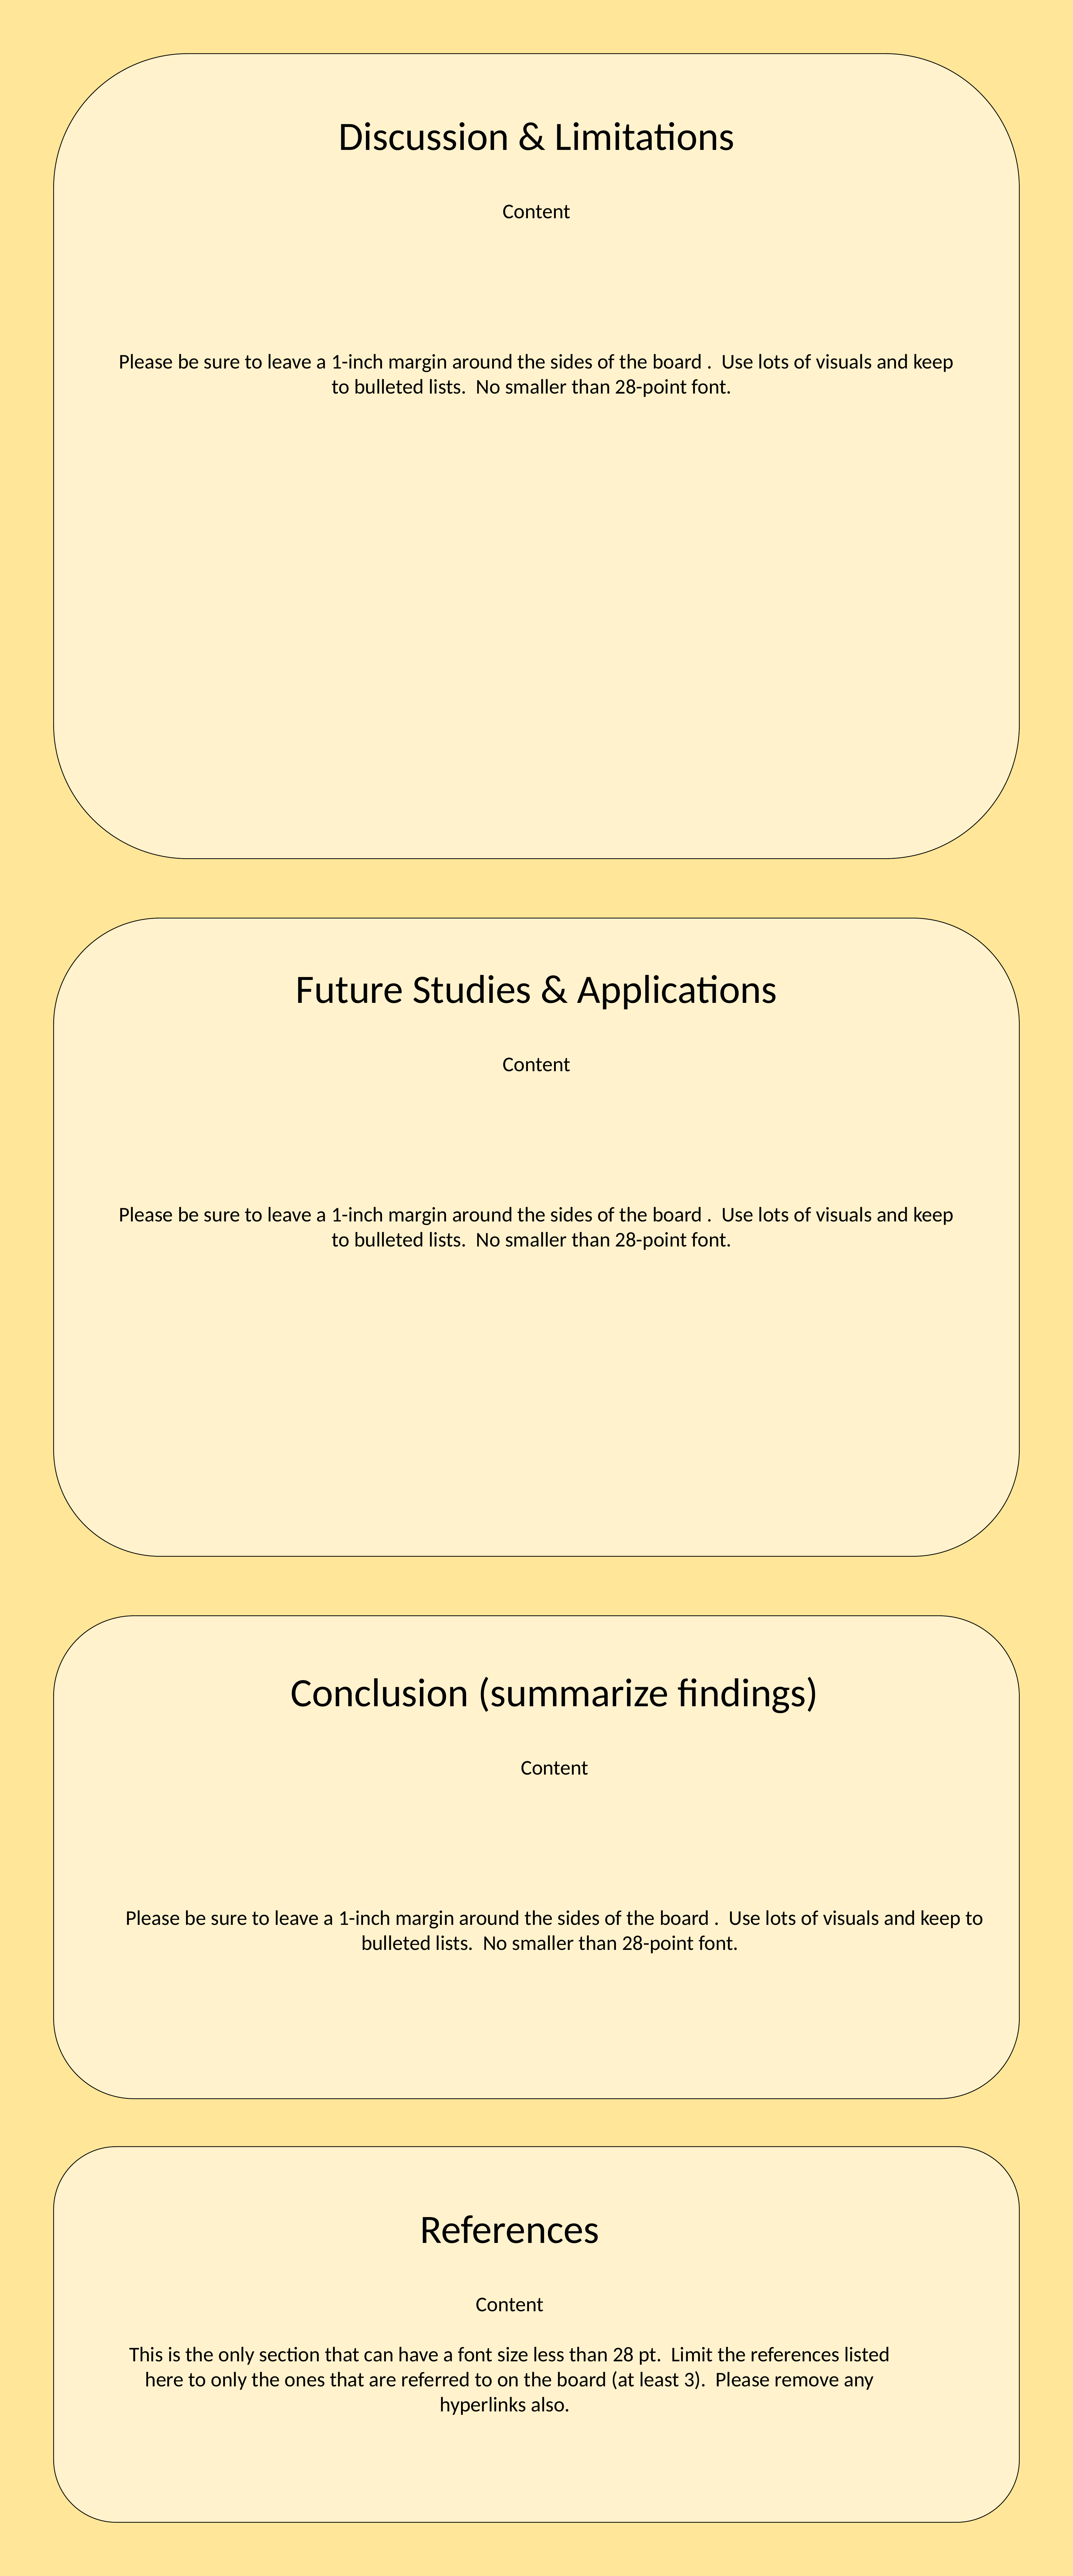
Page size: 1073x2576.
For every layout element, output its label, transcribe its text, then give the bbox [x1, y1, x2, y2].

text_box Future Studies & Applications Content Please be sure to leave a 1-inch margin around the sides of the board . Use lots of visuals and keep to bulleted lists. No smaller than 28-point font. [107, 960, 966, 1254]
text_box [53, 2146, 1020, 2523]
text_box Conclusion (summarize findings) Content Please be sure to leave a 1-inch margin around the sides of the board . Use lots of visuals and keep to bulleted lists. No smaller than 28-point font. [107, 1663, 1002, 1957]
text_box [53, 53, 1020, 859]
text_box [53, 918, 1020, 1557]
text_box [53, 1615, 1020, 2099]
text_box Discussion & Limitations Content Please be sure to leave a 1-inch margin around the sides of the board . Use lots of visuals and keep to bulleted lists. No smaller than 28-point font. [107, 107, 966, 401]
text_box References Content This is the only section that can have a font size less than 28 pt. Limit the references listed here to only the ones that are referred to on the board (at least 3). Please remove any hyperlinks also. [107, 2200, 912, 2419]
